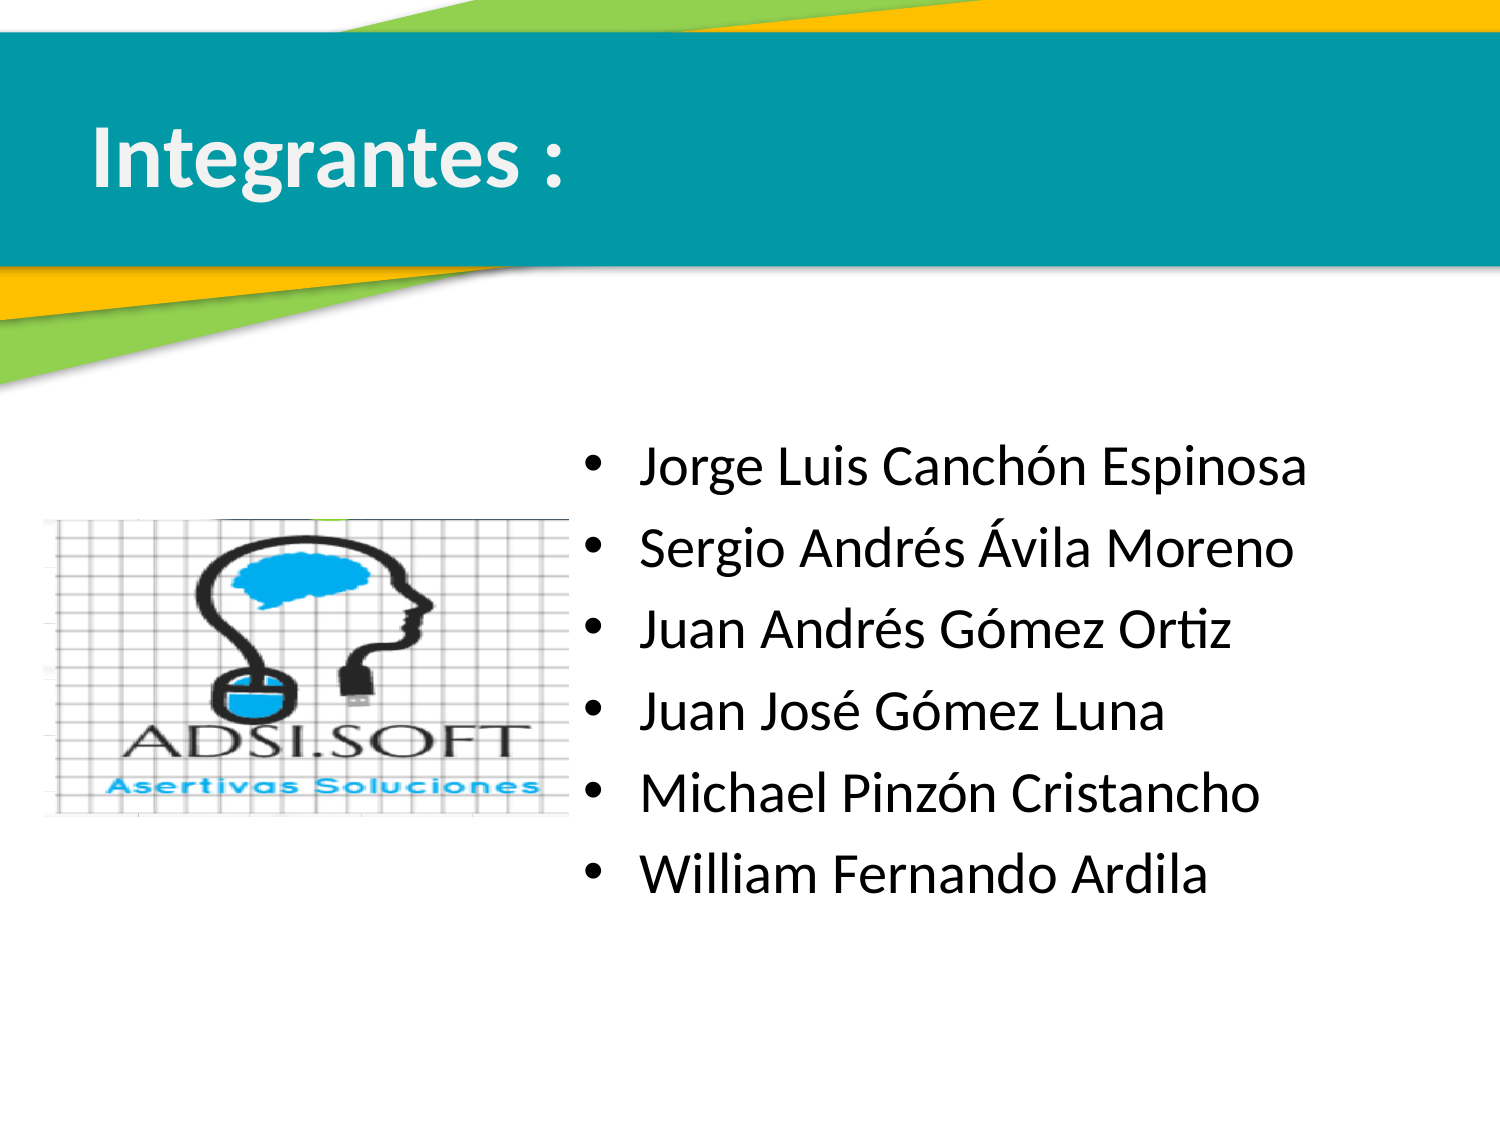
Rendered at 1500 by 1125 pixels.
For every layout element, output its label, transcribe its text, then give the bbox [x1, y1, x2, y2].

text_box Jorge Luis Canchón Espinosa Sergio Andrés Ávila Moreno Juan Andrés Gómez Ortiz Juan José Gómez Luna Michael Pinzón Cristancho William Fernando Ardila [568, 419, 1472, 1066]
text_box [75, 27, 1005, 54]
text_box Integrantes : [75, 54, 1288, 247]
picture [43, 519, 569, 817]
